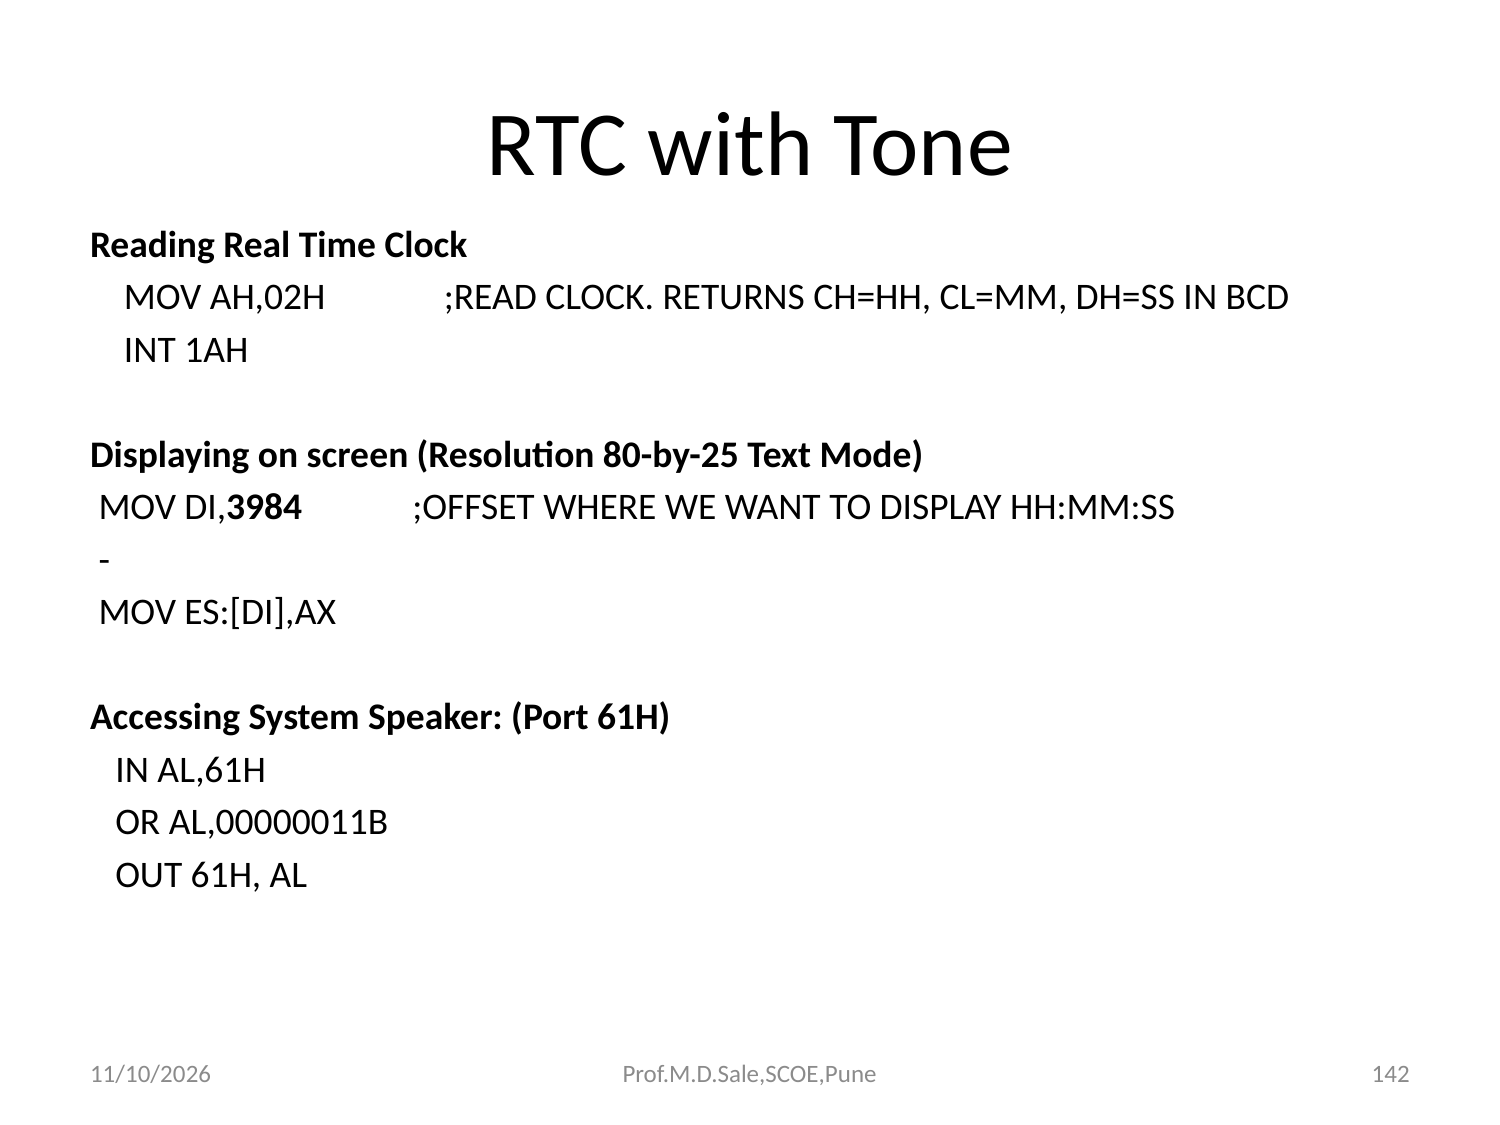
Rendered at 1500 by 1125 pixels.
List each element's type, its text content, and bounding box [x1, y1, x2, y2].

slide_number 142 [1074, 1042, 1425, 1103]
title RTC with Tone [75, 45, 1425, 212]
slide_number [75, 1042, 425, 1103]
list Reading Real Time Clock MOV AH,02H ;READ CLOCK. RETURNS CH=HH, CL=MM, DH=SS IN BCD INT 1AH Displaying on screen (Resolution 80-by-25 Text Mode) MOV DI,3984 ;OFFSET WHERE WE WANT TO DISPLAY HH:MM:SS - MOV ES:[DI],AX Accessing System Speaker: (Port 61H) IN AL,61H OR AL,00000011B OUT 61H, AL [75, 212, 1425, 1050]
footer Prof.M.D.Sale,SCOE,Pune [512, 1042, 988, 1103]
